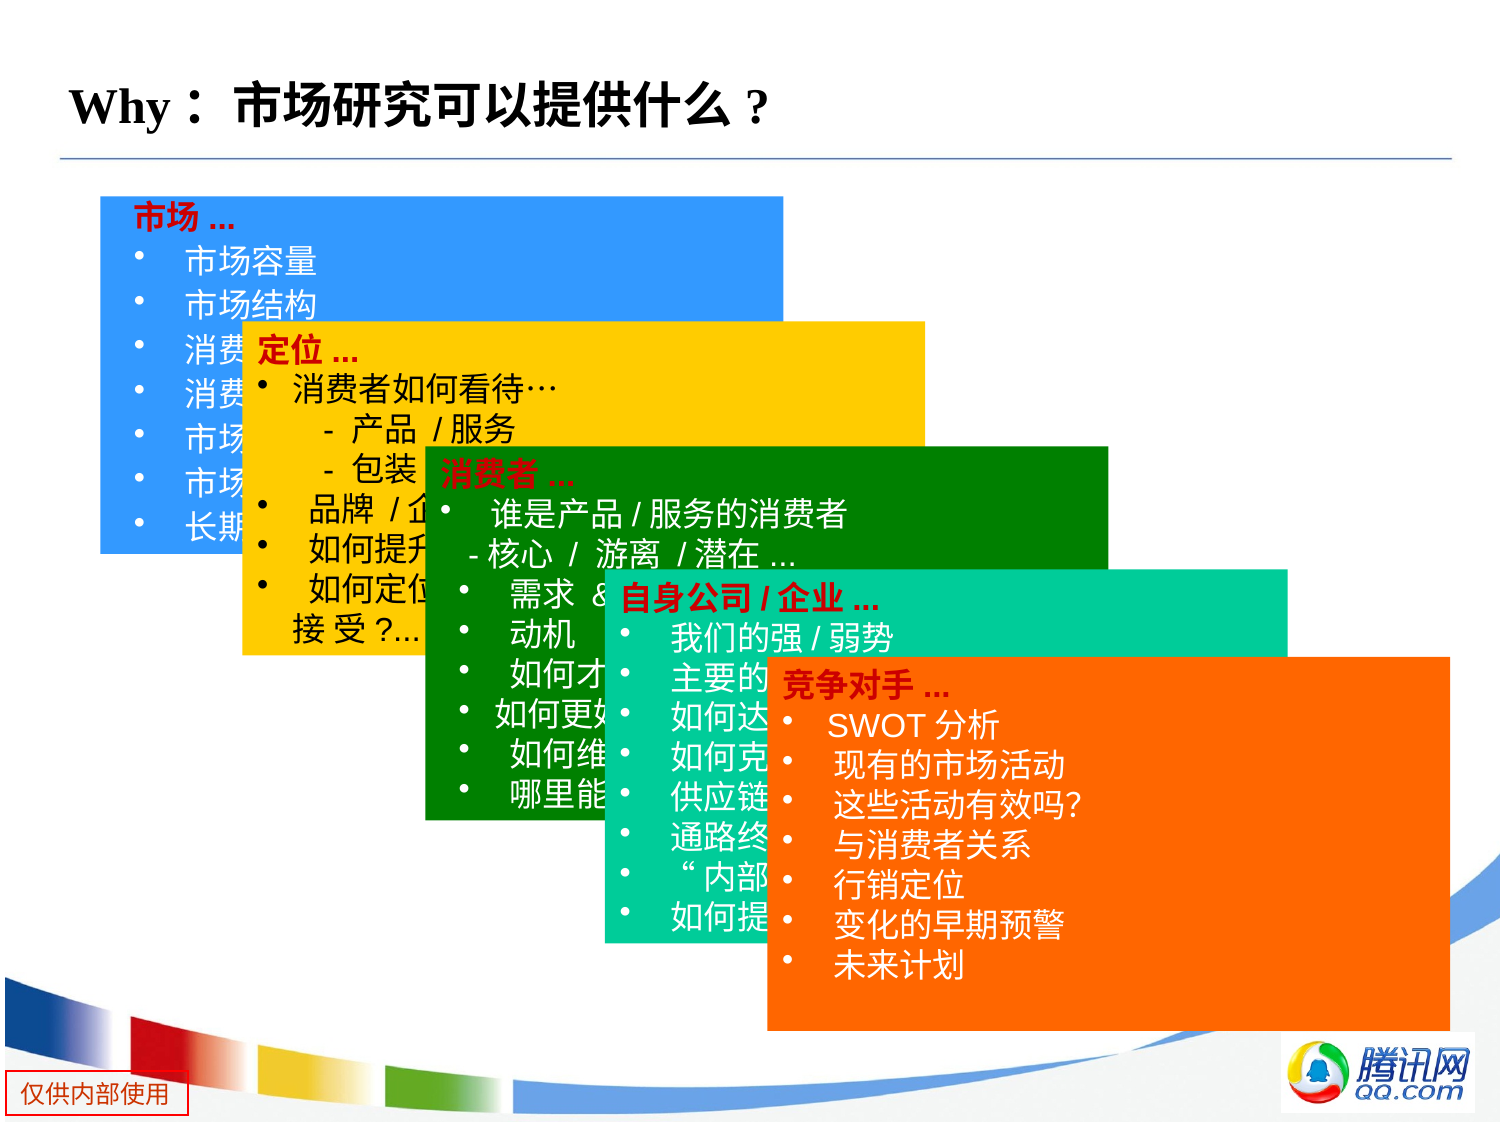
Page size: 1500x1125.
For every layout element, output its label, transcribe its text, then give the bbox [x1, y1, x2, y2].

picture [7, 1072, 187, 1114]
title Why：市场研究可以提供什么? [53, 35, 1471, 173]
picture [5, 0, 1500, 1122]
text_box 市场... 市场容量 市场结构 消费者细分 消费者期望/需求 市场分额 市场短期变化 长期演化趋势 [100, 196, 784, 554]
text_box 消费者... 谁是产品/服务的消费者 -核心 / 游离 /潜在... 需求 & 期望 动机 如何才能被满足 如何更好和他们沟通 如何维持他们的忠诚 哪里能找到更多消费者 [425, 446, 1109, 821]
text_box 自身公司/企业... 我们的强/弱势 主要的市场机会 如何达到它们 如何克服威胁 供应链 通路终端 “内部顾客" 如何提升系统的效率? [604, 569, 1288, 944]
text_box 竞争对手... SWOT分析 现有的市场活动 这些活动有效吗？ 与消费者关系 行销定位 变化的早期预警 未来计划 [767, 656, 1451, 1031]
text_box 定位... 消费者如何看待… - 产品 /服务 - 包装,价格,广告 等. 品牌 /企业形象 如何提升产品形象? 如何定位，才能使新产品被消费者更易于接 受?... [242, 321, 926, 656]
